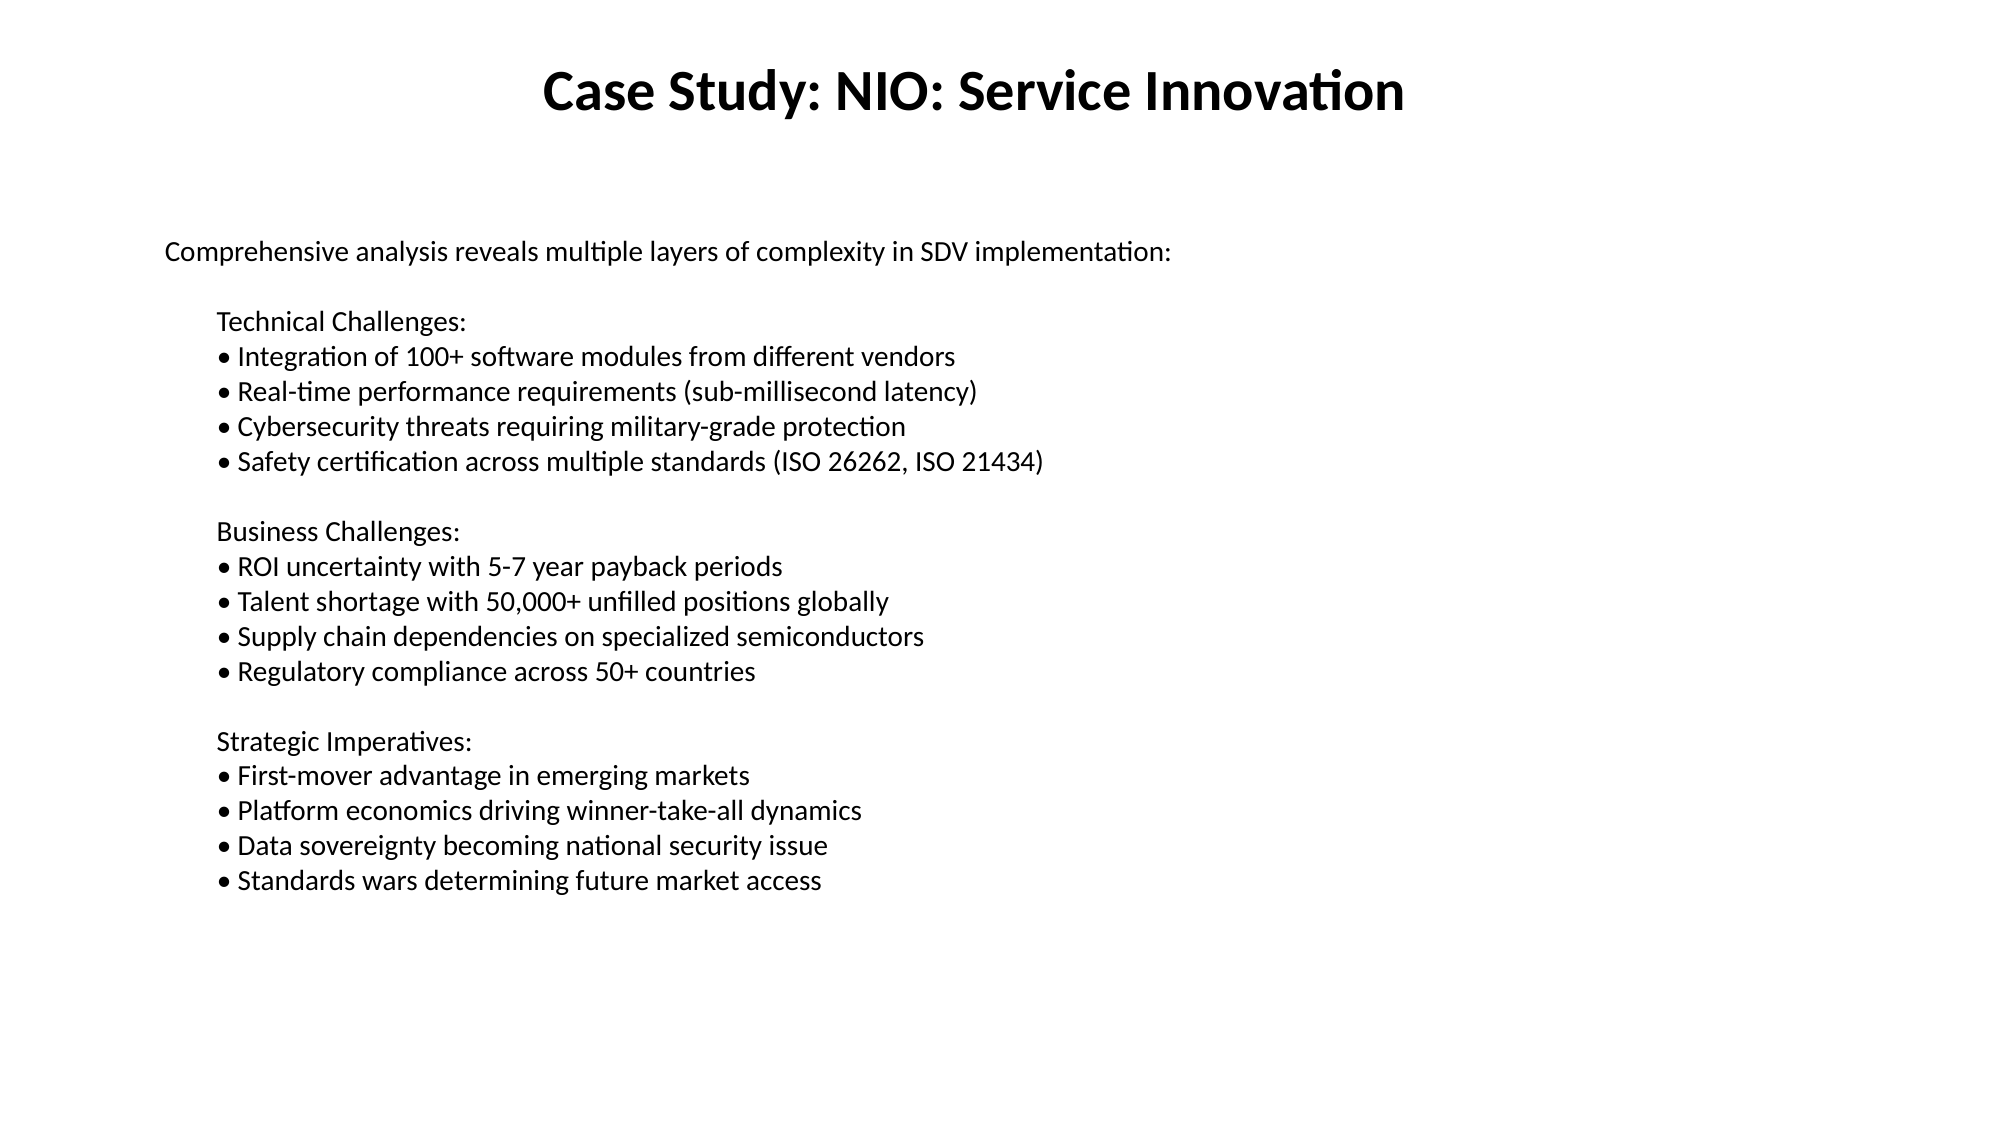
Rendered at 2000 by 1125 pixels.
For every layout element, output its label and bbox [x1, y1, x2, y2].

text_box [528, 45, 1421, 130]
text_box [149, 224, 1850, 904]
